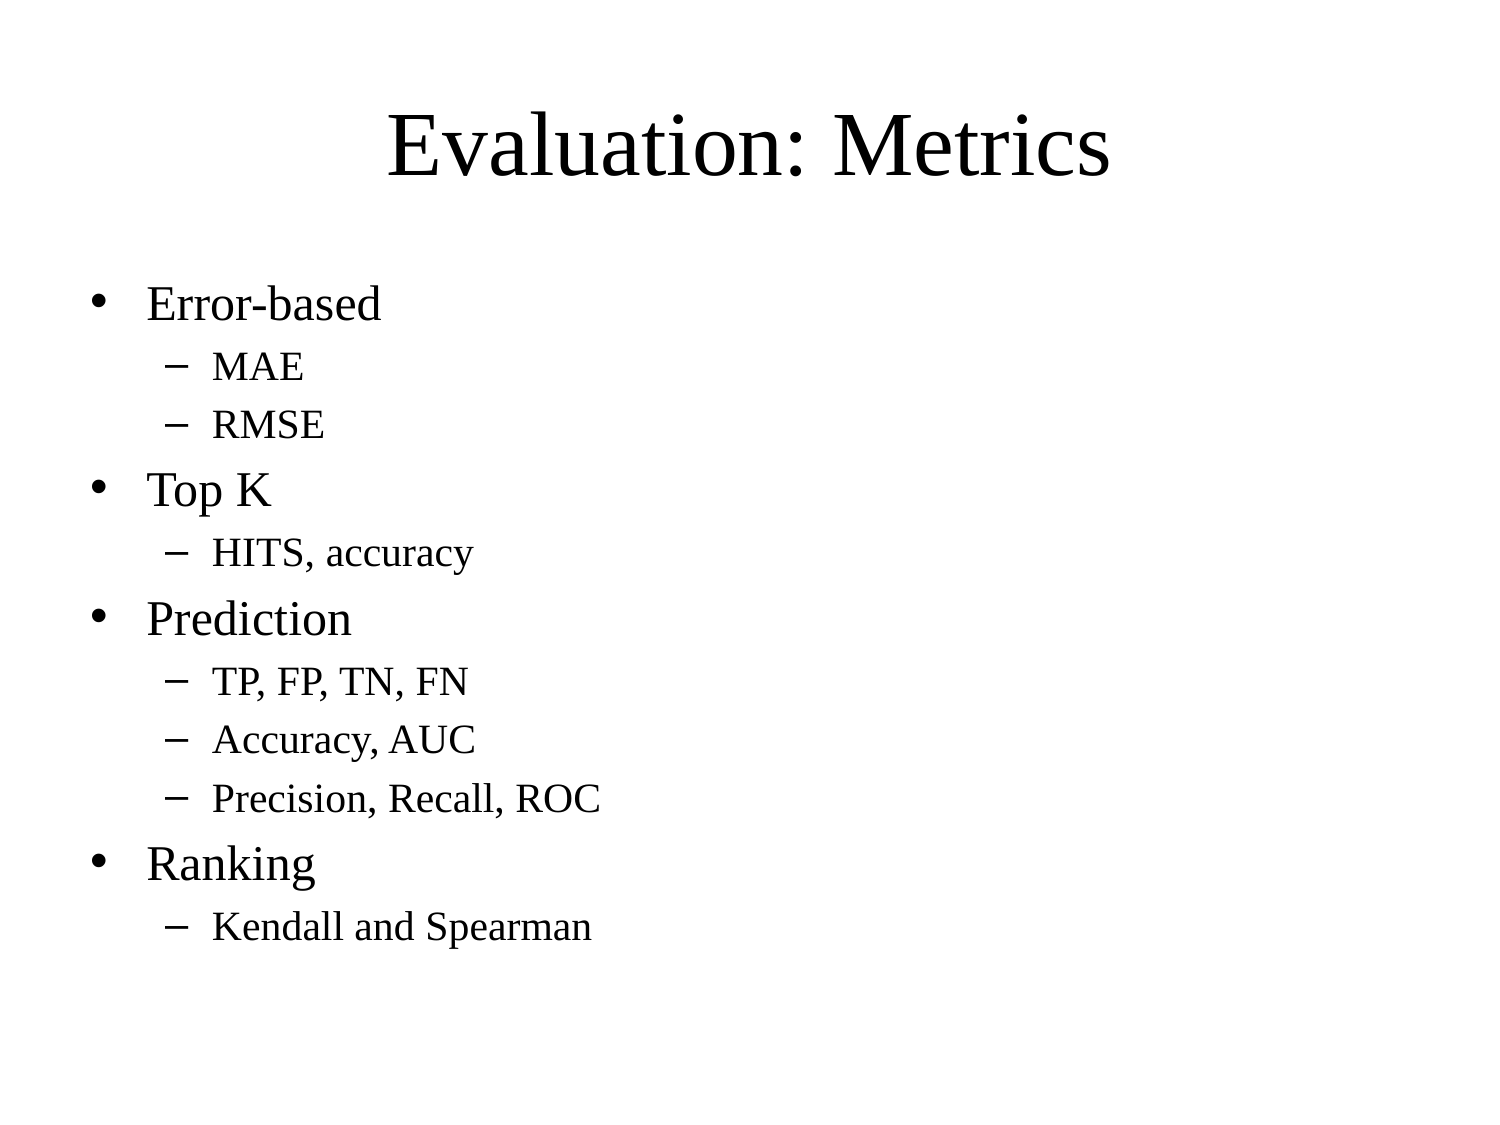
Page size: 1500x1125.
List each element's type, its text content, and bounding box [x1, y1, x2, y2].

list Error-based MAE RMSE Top K HITS, accuracy Prediction TP, FP, TN, FN Accuracy, AUC Precision, Recall, ROC Ranking Kendall and Spearman [75, 262, 1425, 1005]
title Evaluation: Metrics [75, 45, 1425, 233]
